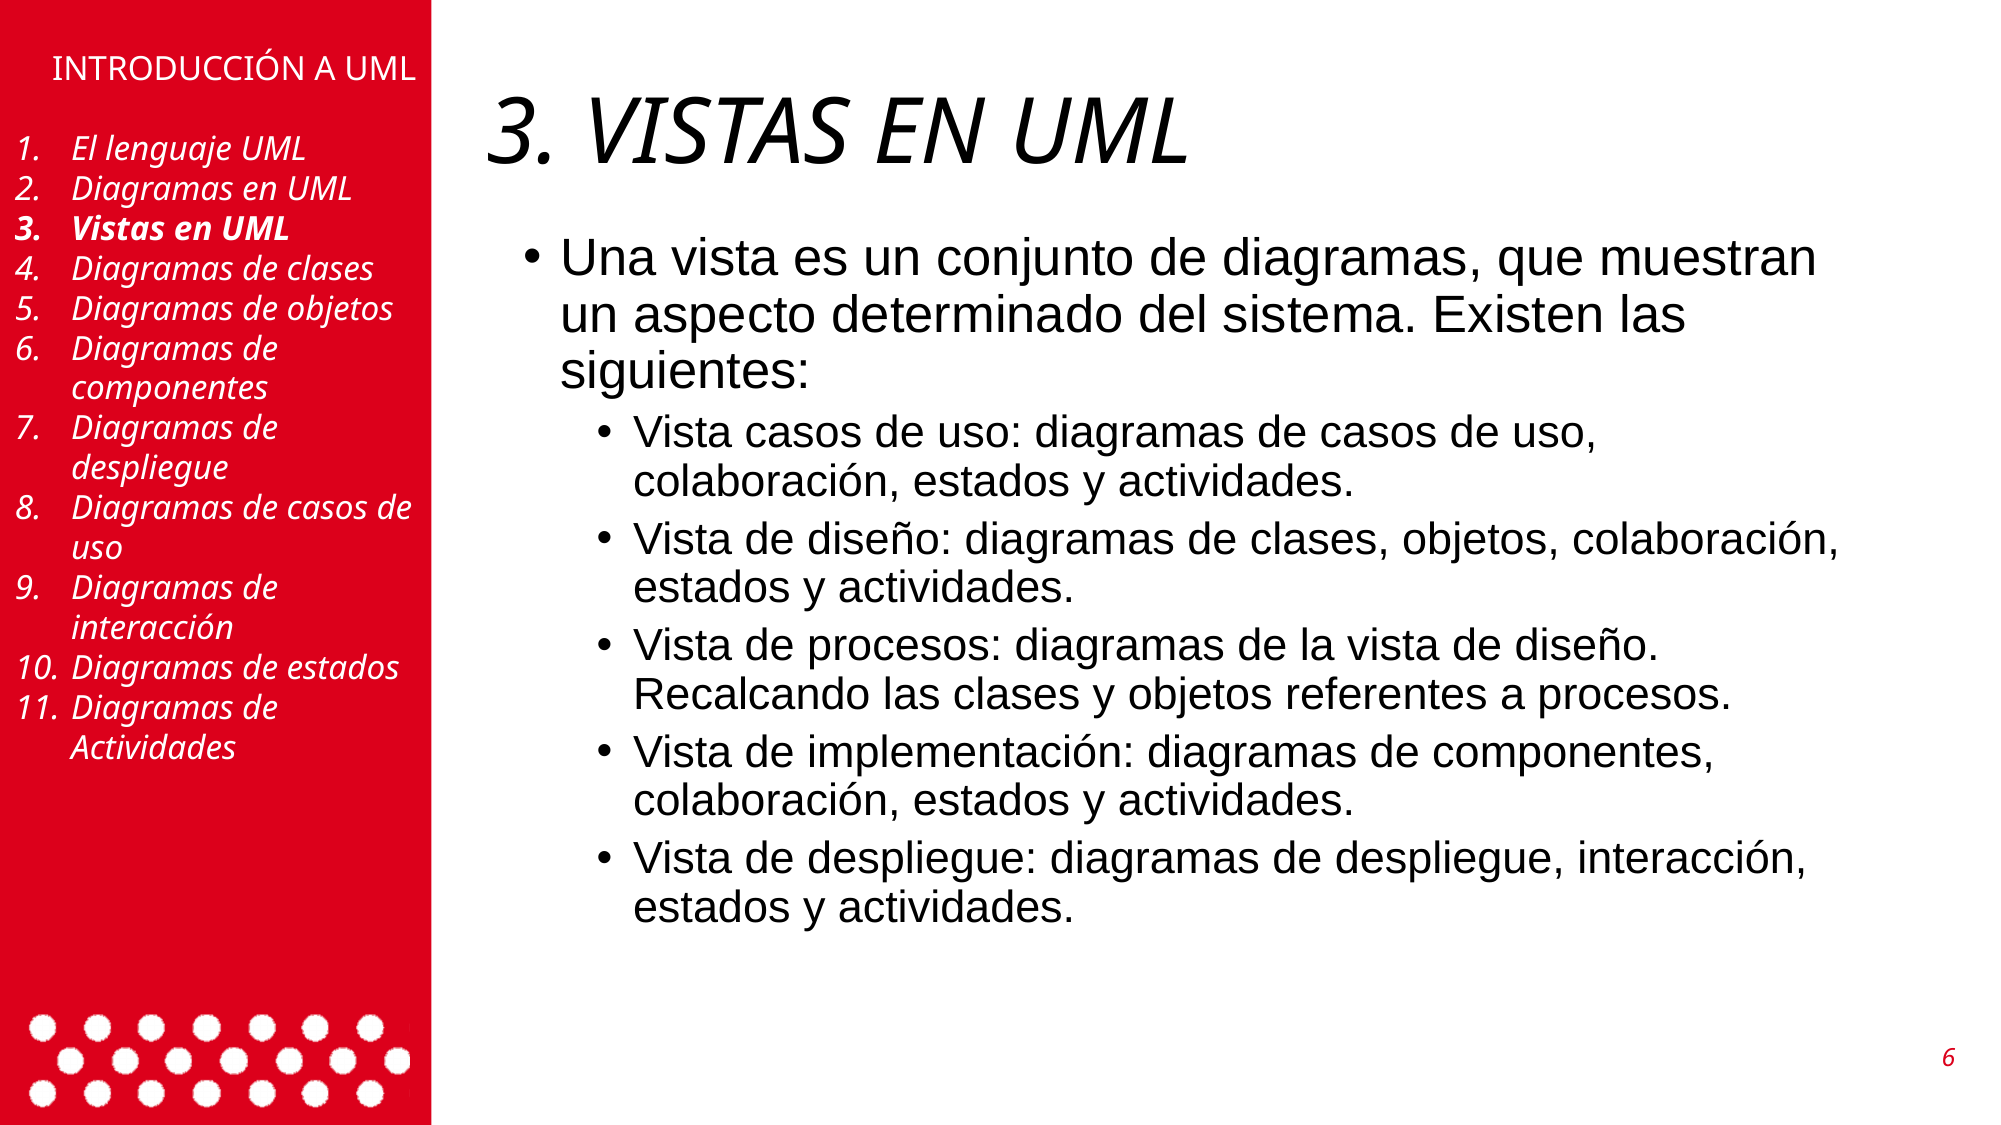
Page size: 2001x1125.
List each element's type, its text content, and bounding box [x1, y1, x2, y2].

text_box INTRODUCCIÓN A UML El lenguaje UML Diagramas en UML Vistas en UML Diagramas de clases Diagramas de objetos Diagramas de componentes Diagramas de despliegue Diagramas de casos de uso Diagramas de interacción Diagramas de estados Diagramas de Actividades [0, 0, 432, 1125]
title 3. VISTAS EN UML [471, 75, 1971, 192]
picture [22, 864, 410, 1125]
text_box Una vista es un conjunto de diagramas, que muestran un aspecto determinado del sistema. Existen las siguientes: Vista casos de uso: diagramas de casos de uso, colaboración, estados y actividades. Vista de diseño: diagramas de clases, objetos, colaboración, estados y actividades. Vista de procesos: diagramas de la vista de diseño. Recalcando las clases y objetos referentes a procesos. Vista de implementación: diagramas de componentes, colaboración, estados y actividades. Vista de despliegue: diagramas de despliegue, interacción, estados y actividades. [508, 222, 1859, 943]
slide_number 6 [1893, 1028, 1971, 1089]
